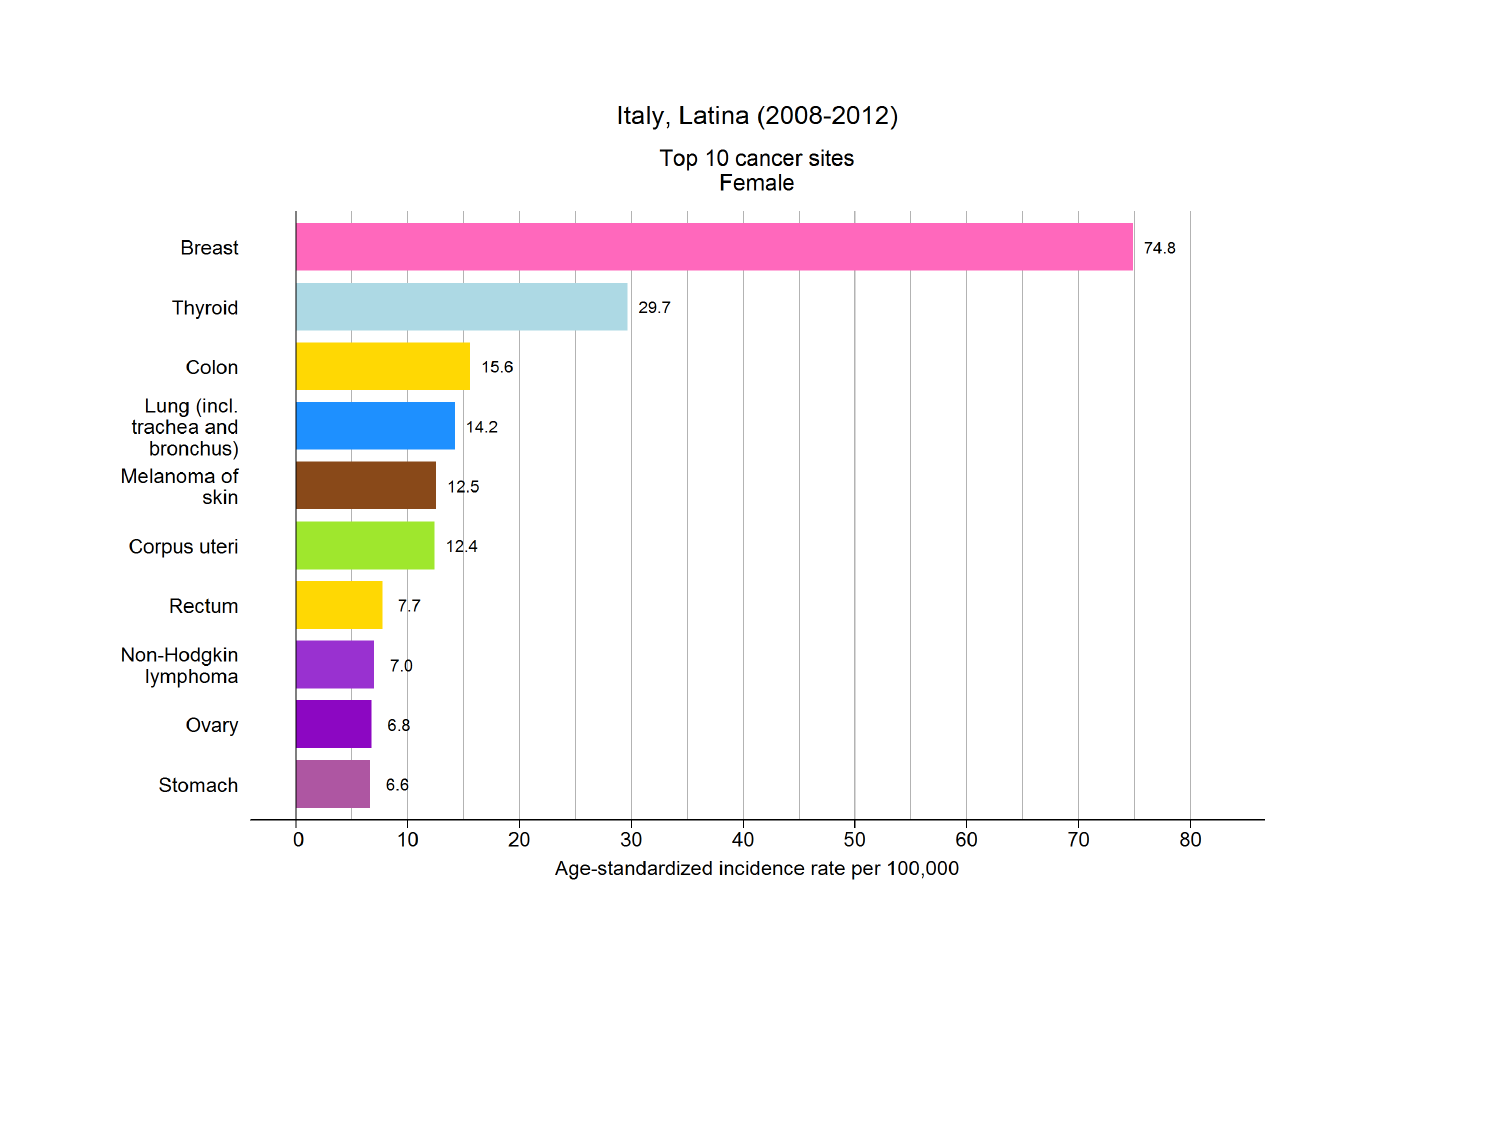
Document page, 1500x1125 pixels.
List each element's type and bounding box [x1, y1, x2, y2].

list [91, 67, 1293, 917]
